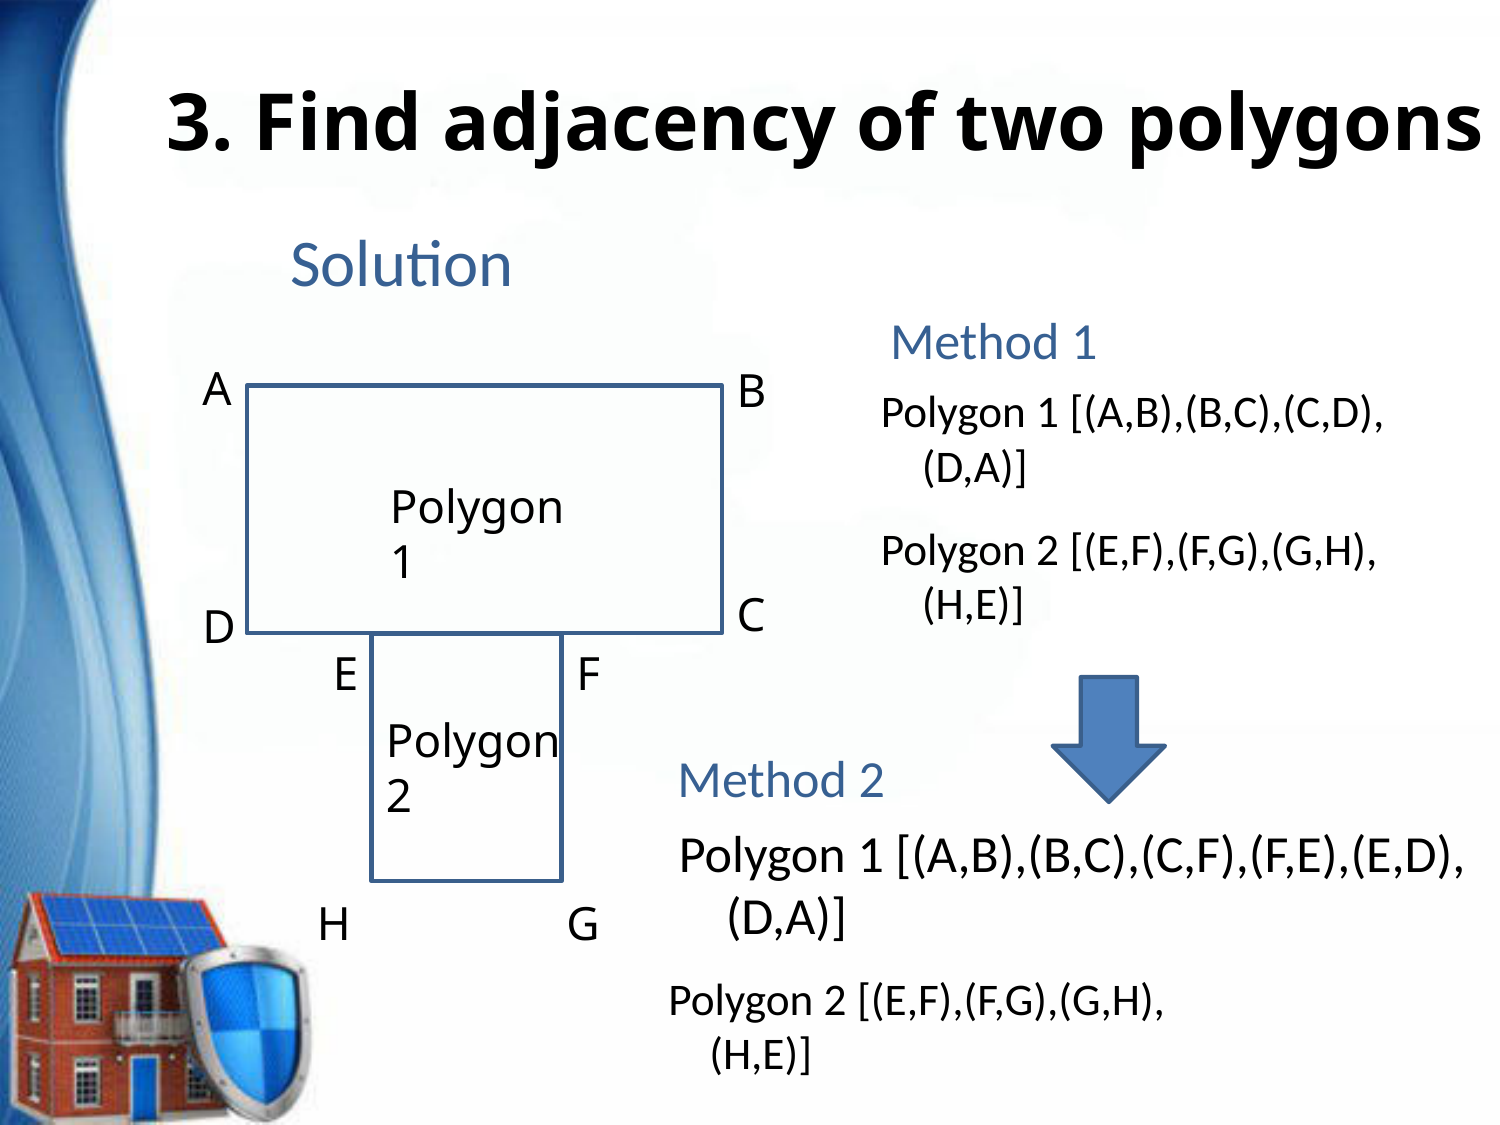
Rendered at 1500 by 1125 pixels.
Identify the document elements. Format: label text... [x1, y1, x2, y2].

text_box Polygon 1 [(A,B),(B,C),(C,D),(D,A)] [800, 375, 1450, 500]
title 3. Find adjacency of two polygons [150, 24, 1500, 213]
text_box Method 2 [785, 737, 963, 863]
text_box [1050, 674, 1167, 805]
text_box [187, 351, 782, 955]
text_box Method 1 [799, 299, 1175, 425]
list Solution [200, 212, 1500, 338]
text_box Polygon 2 [(E,F),(F,G),(G,H),(H,E)] [587, 962, 1238, 1088]
text_box Polygon 1 [(A,B),(B,C),(C,F),(F,E),(E,D),(D,A)] [785, 812, 1488, 946]
picture [0, 0, 1500, 1125]
text_box Polygon 2 [(E,F),(F,G),(G,H),(H,E)] [800, 512, 1450, 638]
